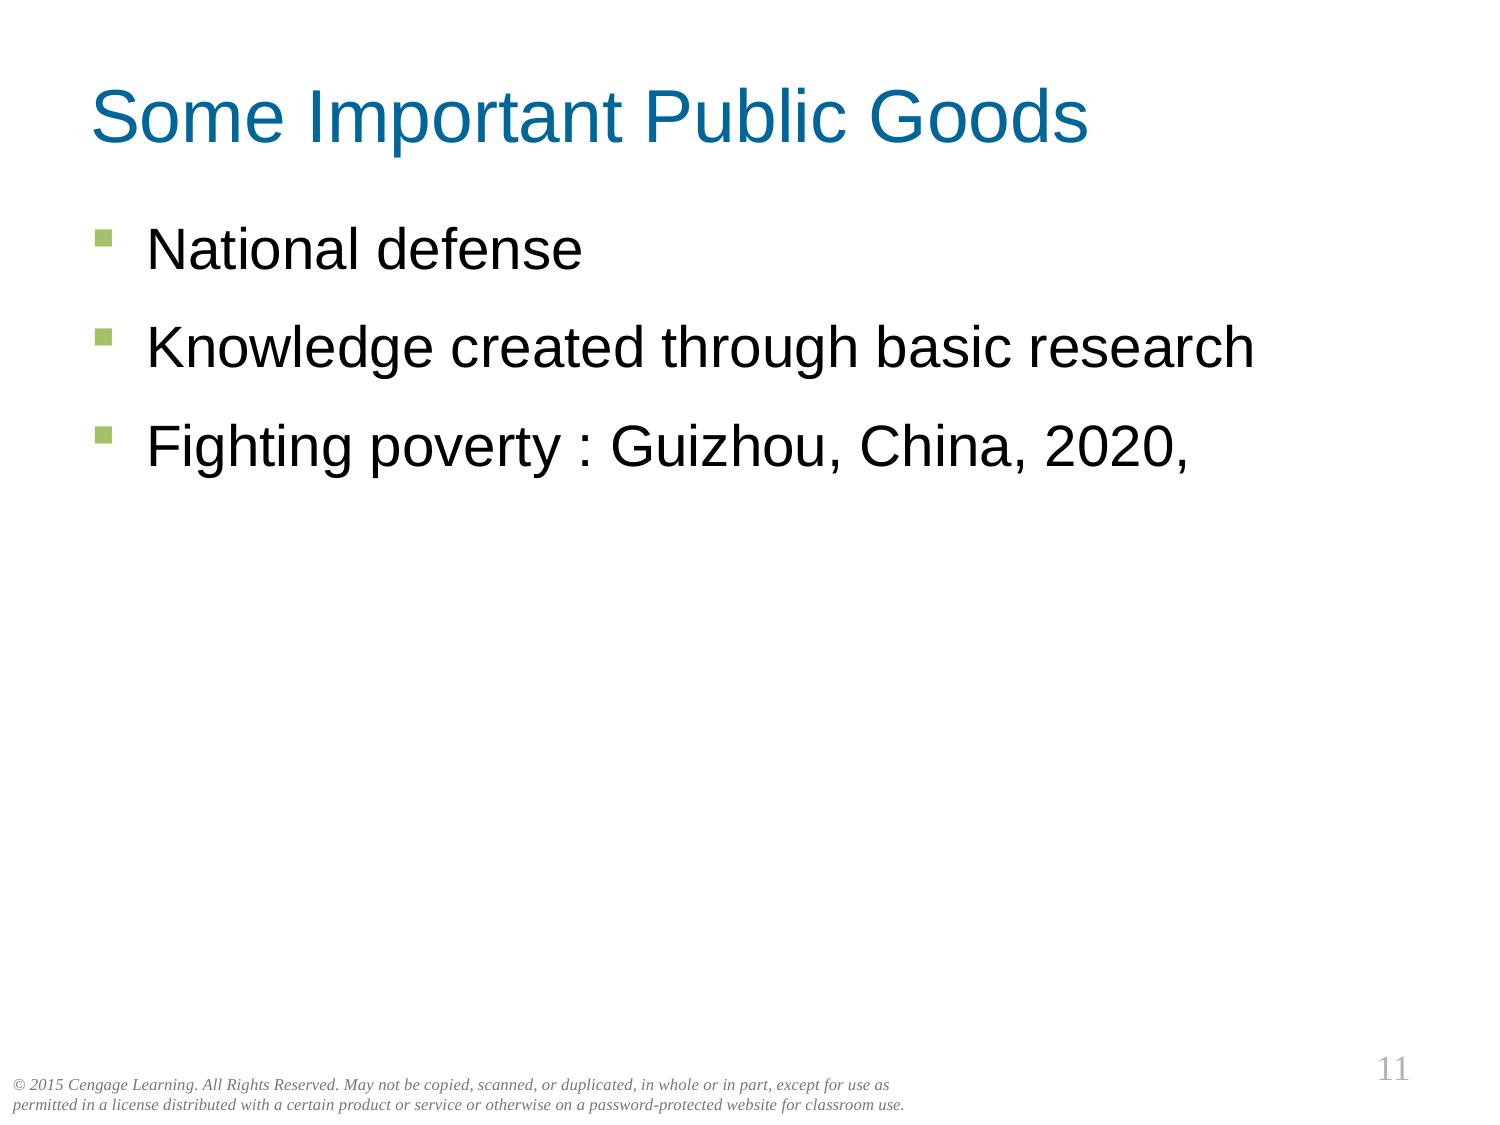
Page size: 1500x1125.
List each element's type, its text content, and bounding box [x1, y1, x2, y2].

title Some Important Public Goods [75, 37, 1425, 188]
list National defense Knowledge created through basic research Fighting poverty : Guizhou, China, 2020, [75, 200, 1425, 1017]
